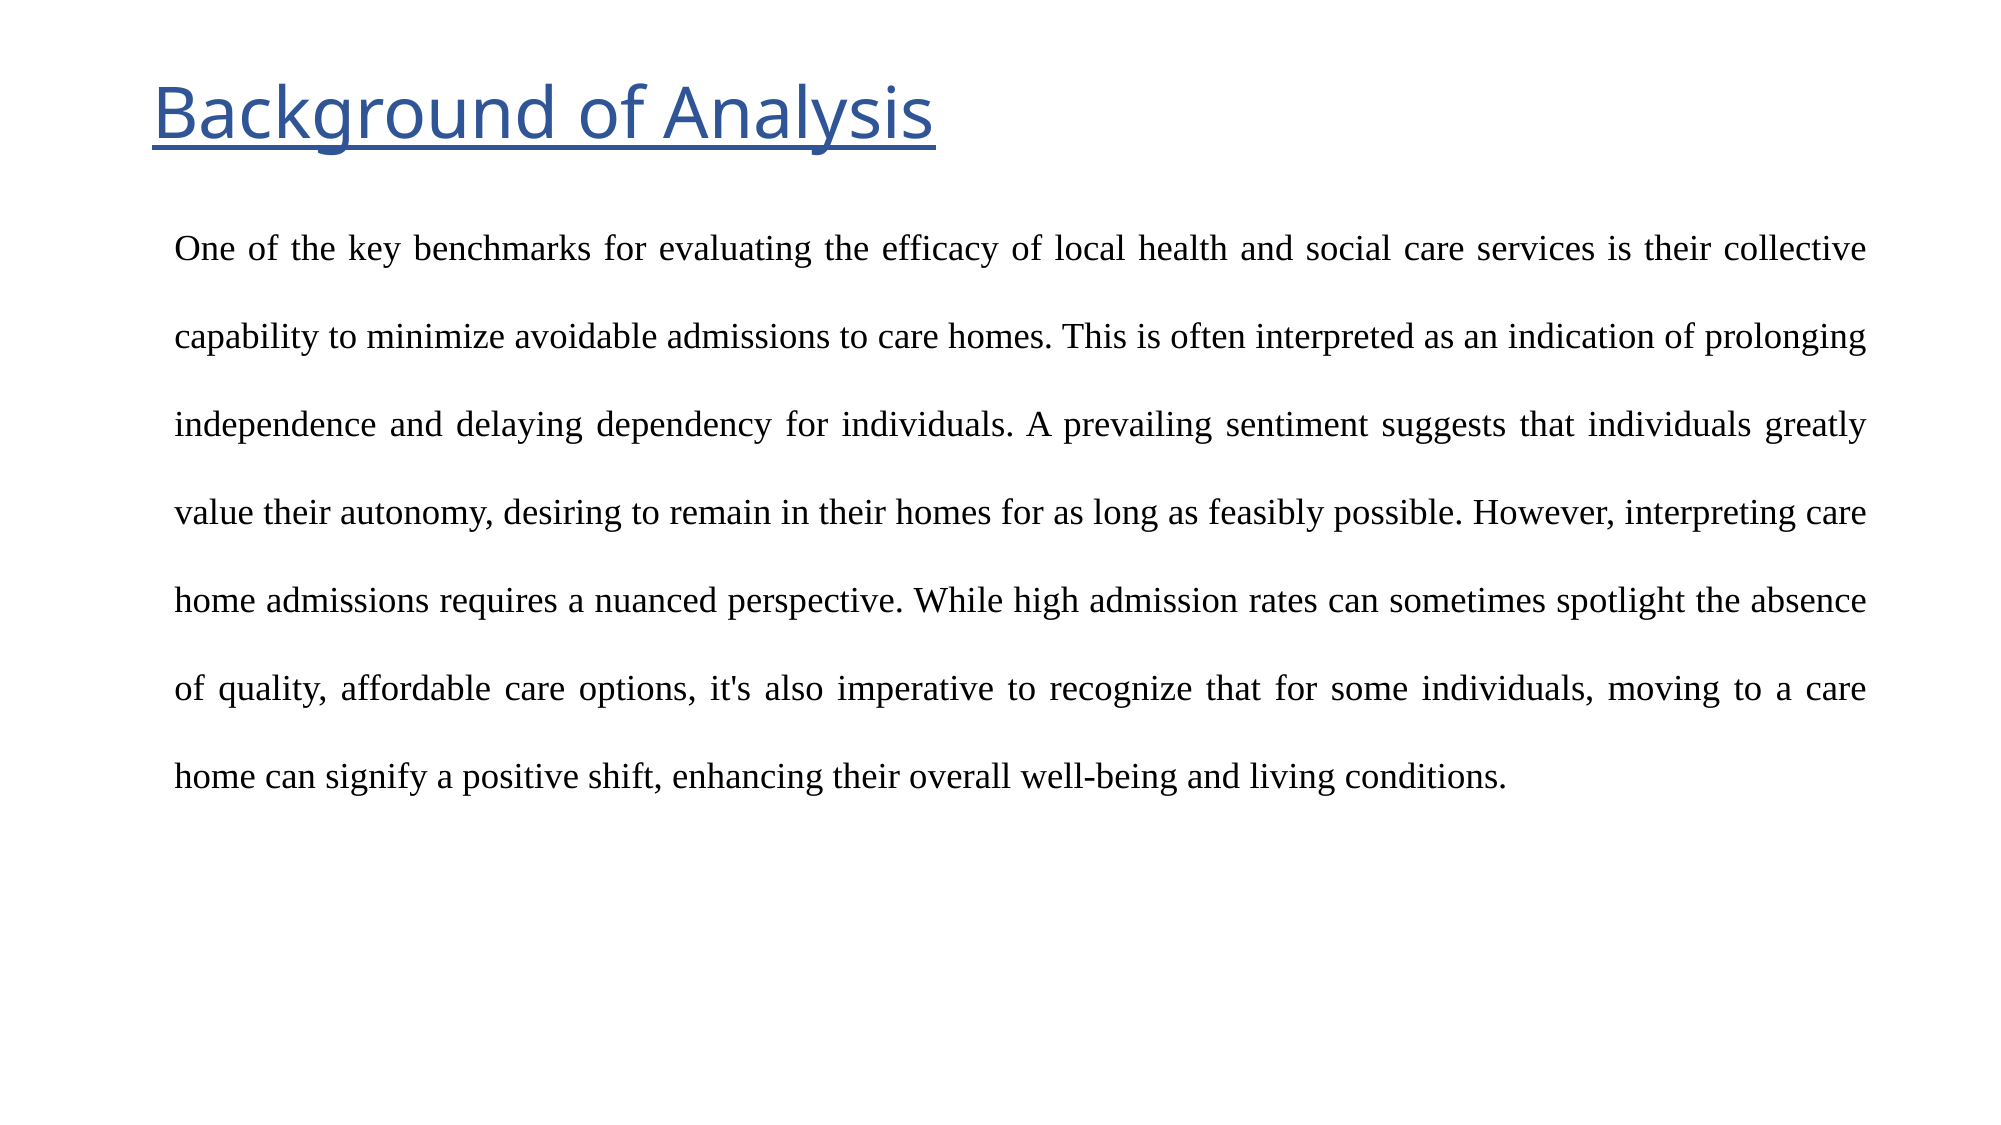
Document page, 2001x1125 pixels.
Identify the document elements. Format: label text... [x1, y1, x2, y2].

list One of the key benchmarks for evaluating the efficacy of local health and social care services is their collective capability to minimize avoidable admissions to care homes. This is often interpreted as an indication of prolonging independence and delaying dependency for individuals. A prevailing sentiment suggests that individuals greatly value their autonomy, desiring to remain in their homes for as long as feasibly possible. However, interpreting care home admissions requires a nuanced perspective. While high admission rates can sometimes spotlight the absence of quality, affordable care options, it's also imperative to recognize that for some individuals, moving to a care home can signify a positive shift, enhancing their overall well-being and living conditions. [159, 171, 1885, 886]
title Background of Analysis [137, 59, 960, 172]
